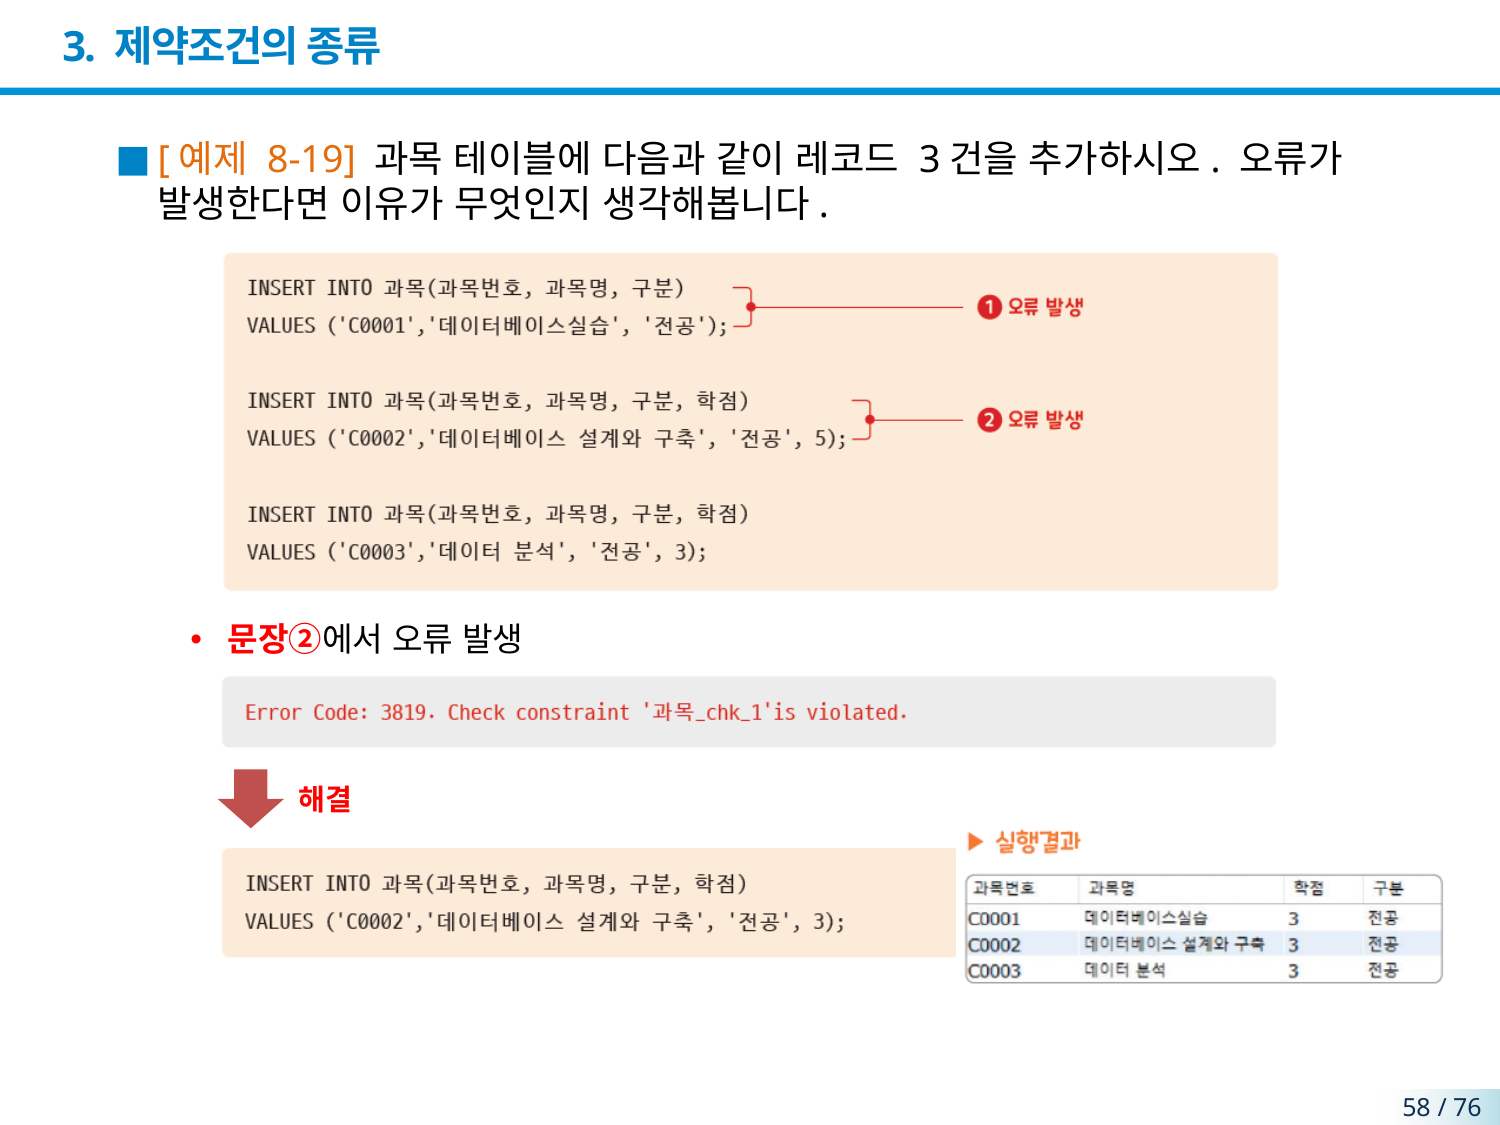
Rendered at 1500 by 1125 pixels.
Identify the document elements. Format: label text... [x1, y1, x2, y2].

picture [217, 823, 1447, 991]
text_box [215, 767, 283, 830]
list [예제 8-19] 과목 테이블에 다음과 같이 레코드 3건을 추가하시오. 오류가 발생한다면 이유가 무엇인지 생각해봅니다. 문장②에서 오류 발생 [100, 127, 1459, 1050]
title 3. 제약조건의 종류 [47, 5, 1325, 84]
picture [217, 670, 1282, 753]
picture [219, 247, 1283, 597]
text_box 해결 [283, 773, 1034, 824]
